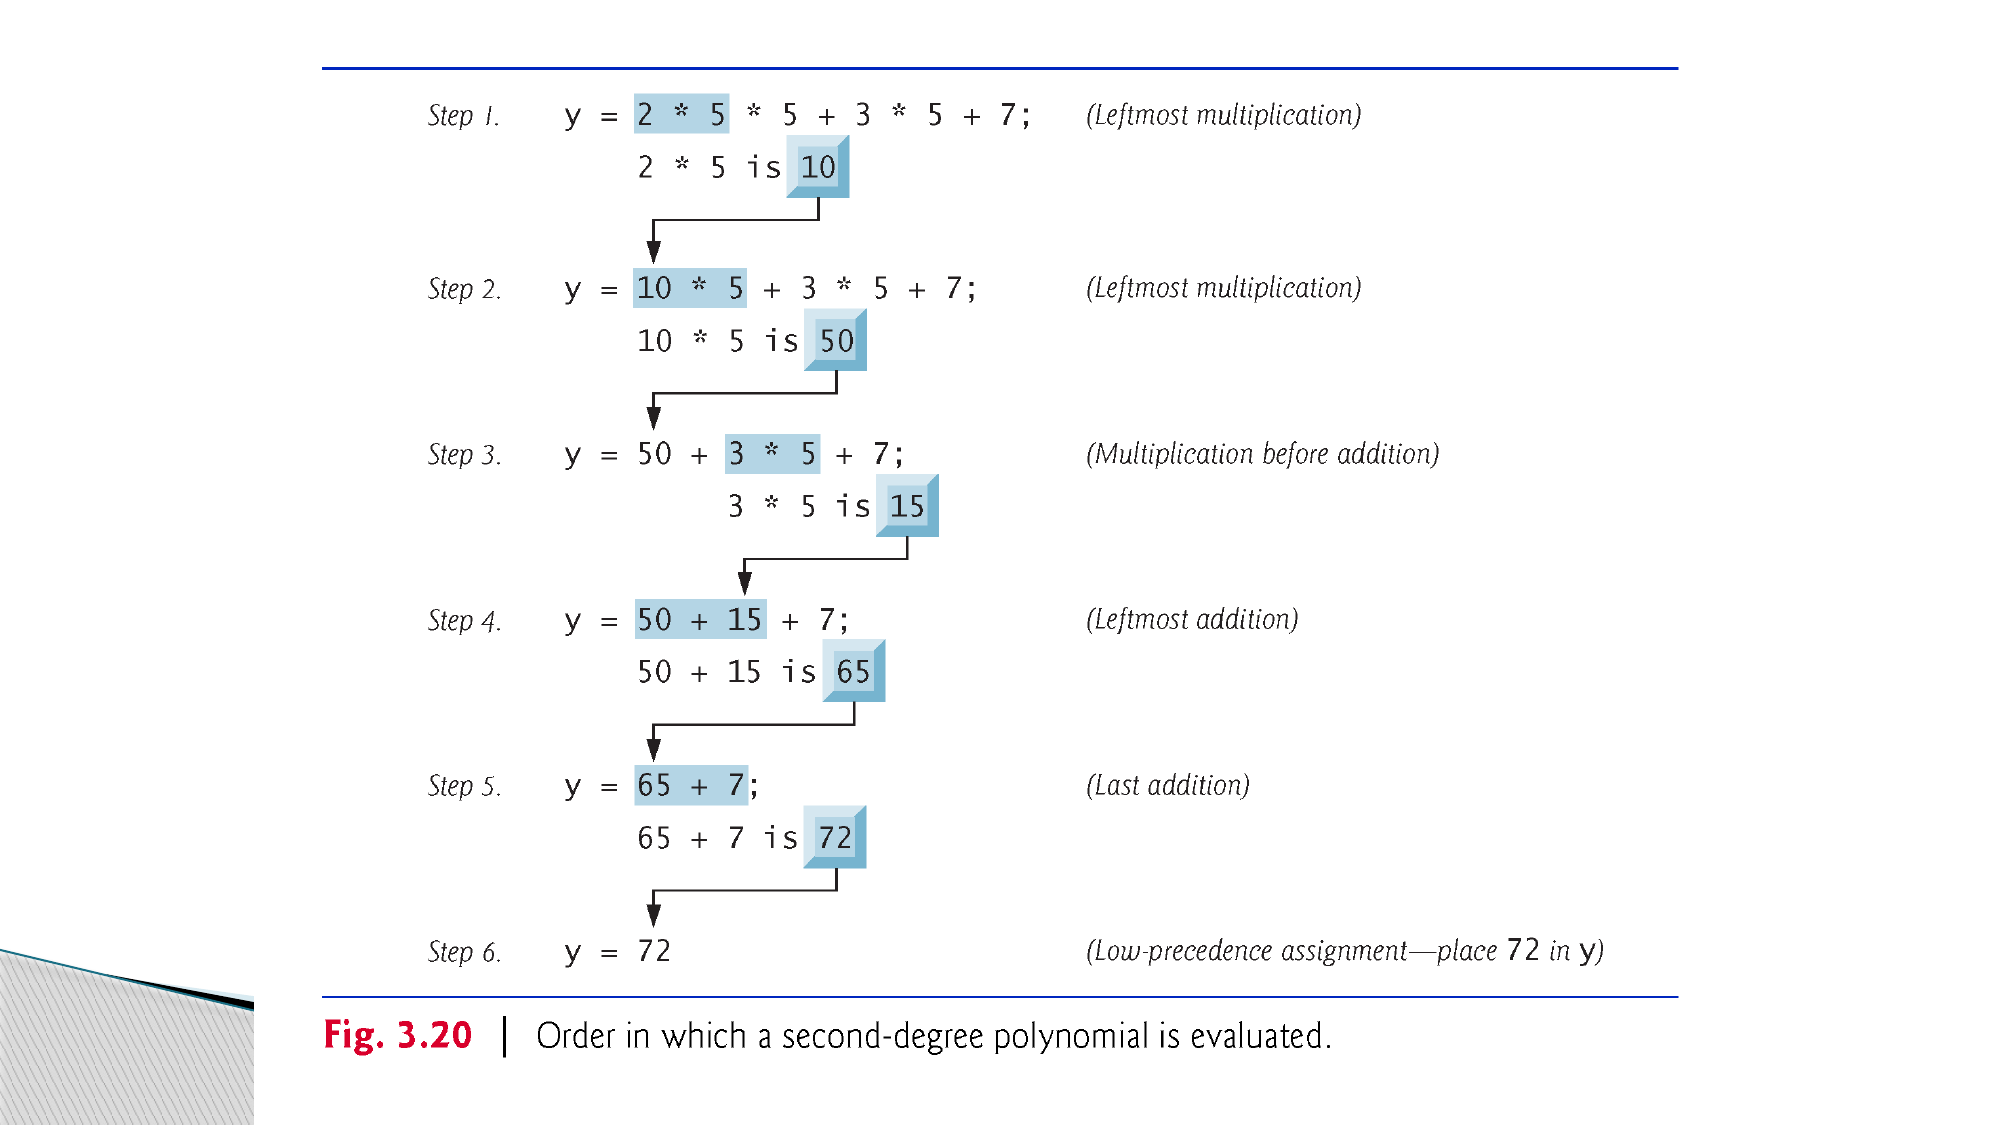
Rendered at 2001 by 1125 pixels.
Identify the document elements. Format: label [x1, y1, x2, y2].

picture [254, 0, 1746, 1125]
